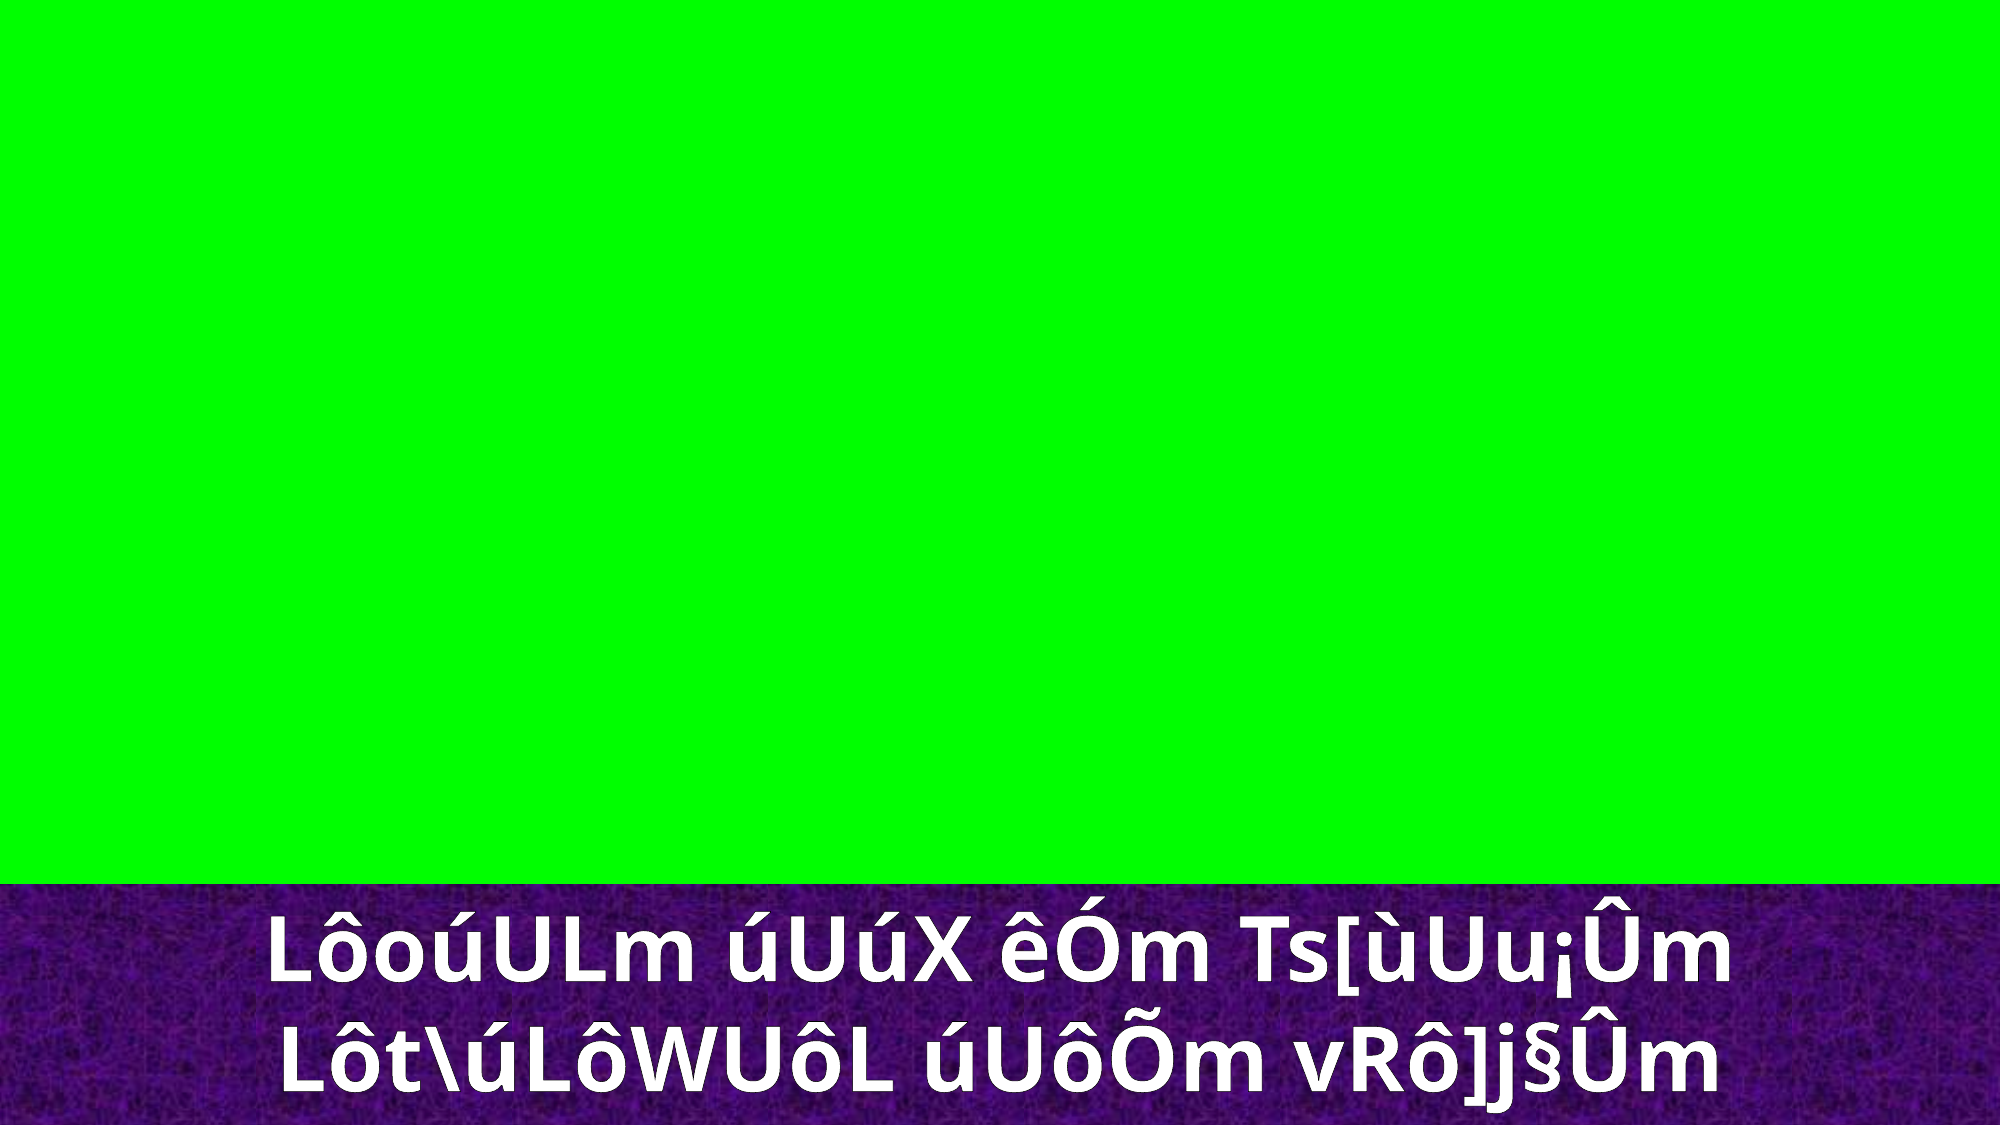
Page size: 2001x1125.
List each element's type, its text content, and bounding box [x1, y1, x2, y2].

text_box LôoúULm úUúX êÓm Ts[ùUu¡Ûm Lôt\úLôWUôL úUôÕm vRô]j§Ûm [0, 882, 2000, 1118]
text_box [0, 1118, 2000, 1125]
